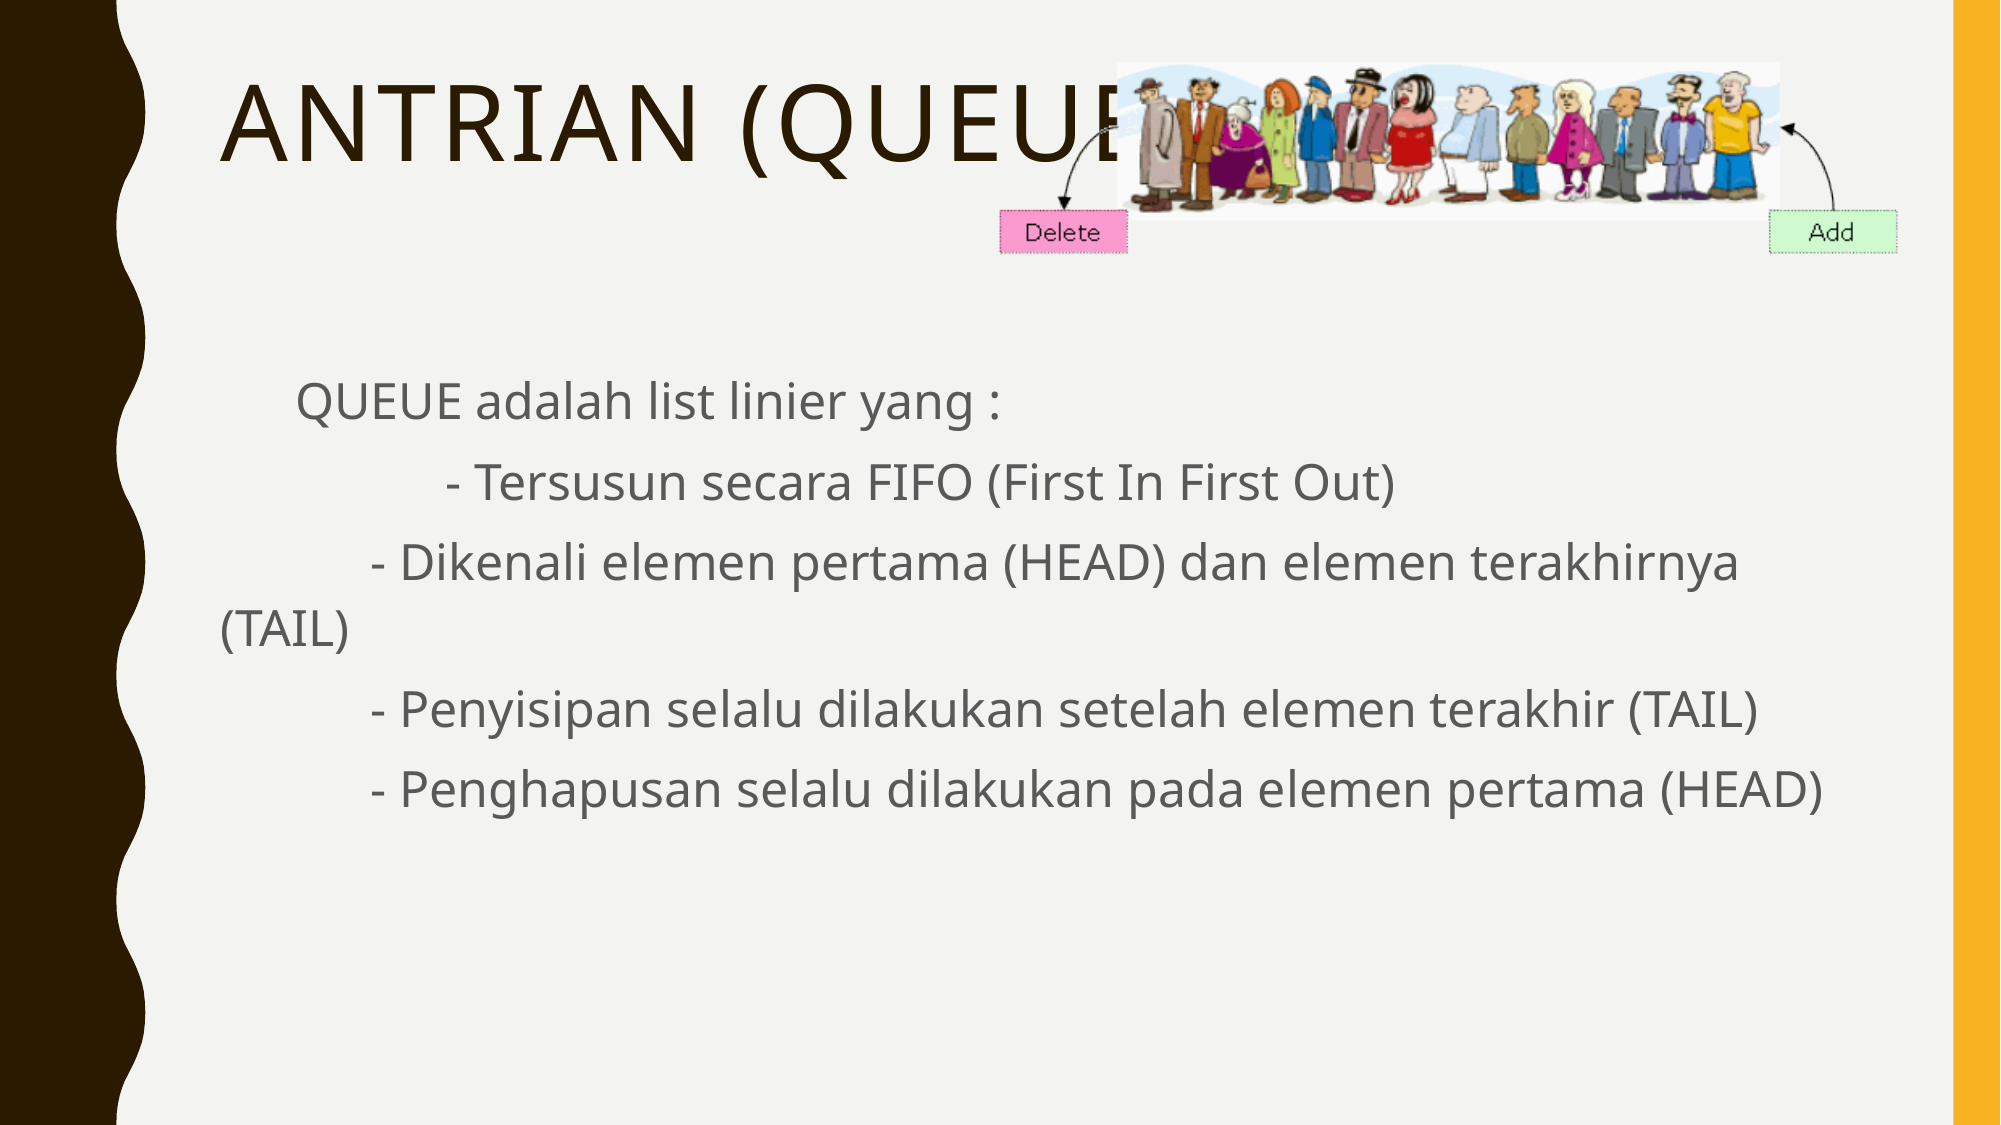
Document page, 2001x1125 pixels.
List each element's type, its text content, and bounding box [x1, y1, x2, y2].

picture [998, 62, 1903, 257]
title ANTRIAN (QUEUE) [205, 62, 1875, 308]
list QUEUE adalah list linier yang : - Tersusun secara FIFO (First In First Out) - Dikenali elemen pertama (HEAD) dan elemen terakhirnya (TAIL) - Penyisipan selalu dilakukan setelah elemen terakhir (TAIL) - Penghapusan selalu dilakukan pada elemen pertama (HEAD) [205, 356, 1875, 965]
